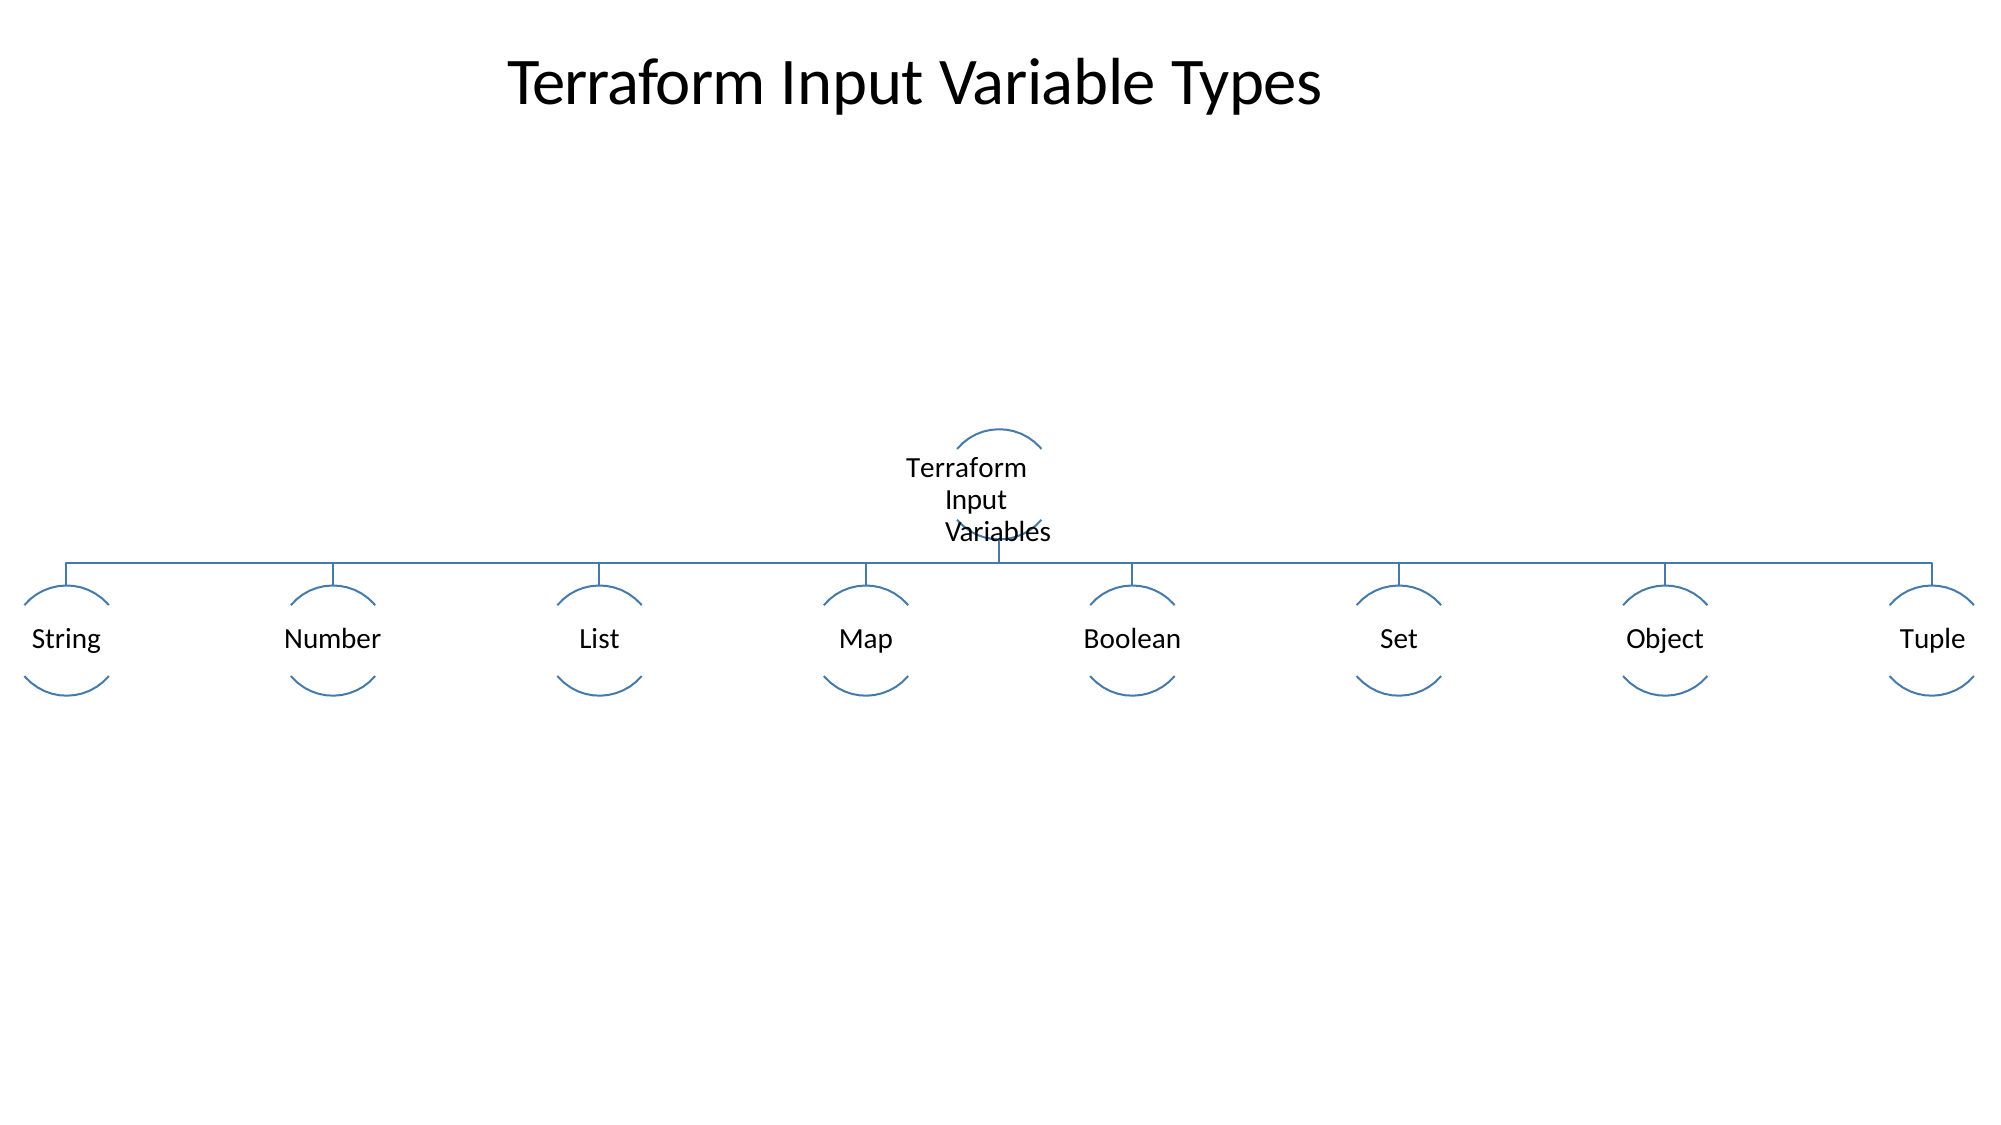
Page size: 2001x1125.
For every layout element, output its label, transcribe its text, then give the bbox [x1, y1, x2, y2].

text_box [24, 676, 109, 696]
text_box [290, 585, 376, 606]
text_box [1356, 585, 1442, 606]
text_box Tuple [1897, 617, 1967, 655]
text_box [823, 585, 909, 606]
text_box String [29, 617, 104, 655]
text_box List [577, 617, 622, 655]
text_box [1623, 585, 1708, 606]
text_box [557, 585, 642, 606]
text_box [1090, 585, 1175, 606]
text_box [557, 676, 642, 696]
text_box [66, 544, 1932, 586]
text_box Terraform Input Variables [904, 445, 1095, 548]
text_box [1090, 676, 1175, 696]
text_box [1356, 676, 1442, 696]
text_box [823, 676, 909, 696]
text_box Object [1624, 617, 1707, 655]
text_box Boolean [1081, 617, 1184, 655]
text_box [1623, 676, 1708, 696]
text_box [960, 429, 1038, 445]
text_box [24, 585, 109, 606]
text_box Map [836, 617, 896, 655]
title Terraform Input Variable Types [505, 0, 1341, 173]
text_box [1889, 676, 1974, 696]
text_box Number [282, 617, 384, 655]
text_box [290, 676, 376, 696]
text_box [1889, 585, 1974, 606]
text_box Set [1378, 617, 1420, 655]
